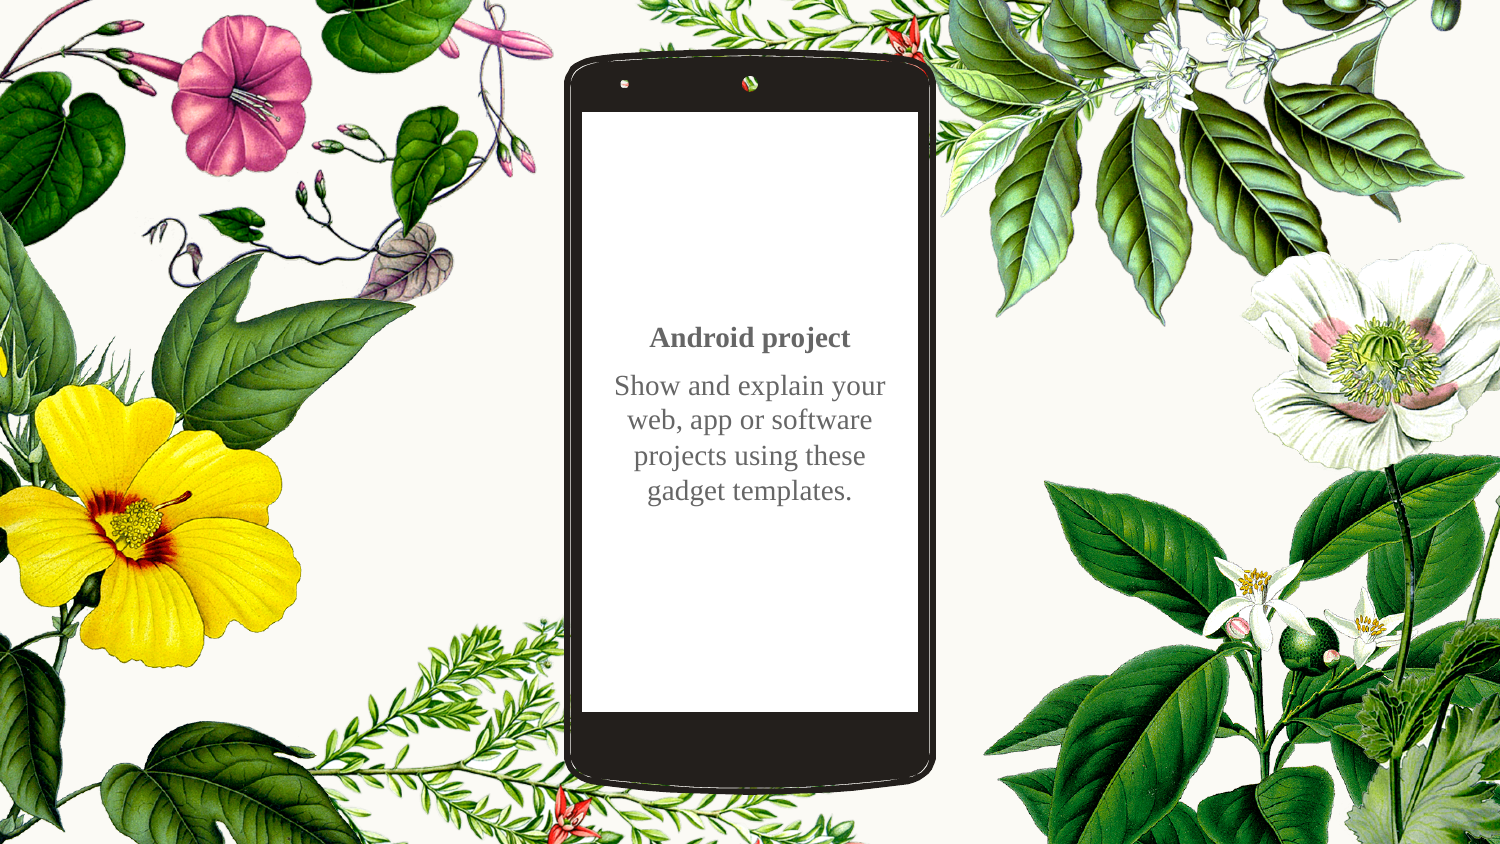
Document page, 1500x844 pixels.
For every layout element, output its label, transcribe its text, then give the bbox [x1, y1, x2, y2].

picture [0, 0, 876, 844]
picture [922, 0, 1500, 844]
text_box [564, 48, 936, 795]
text_box Android project Show and explain your web, app or software projects using these gadget templates. [580, 111, 920, 713]
picture [619, 0, 921, 60]
picture [742, 76, 757, 91]
picture [621, 80, 628, 87]
